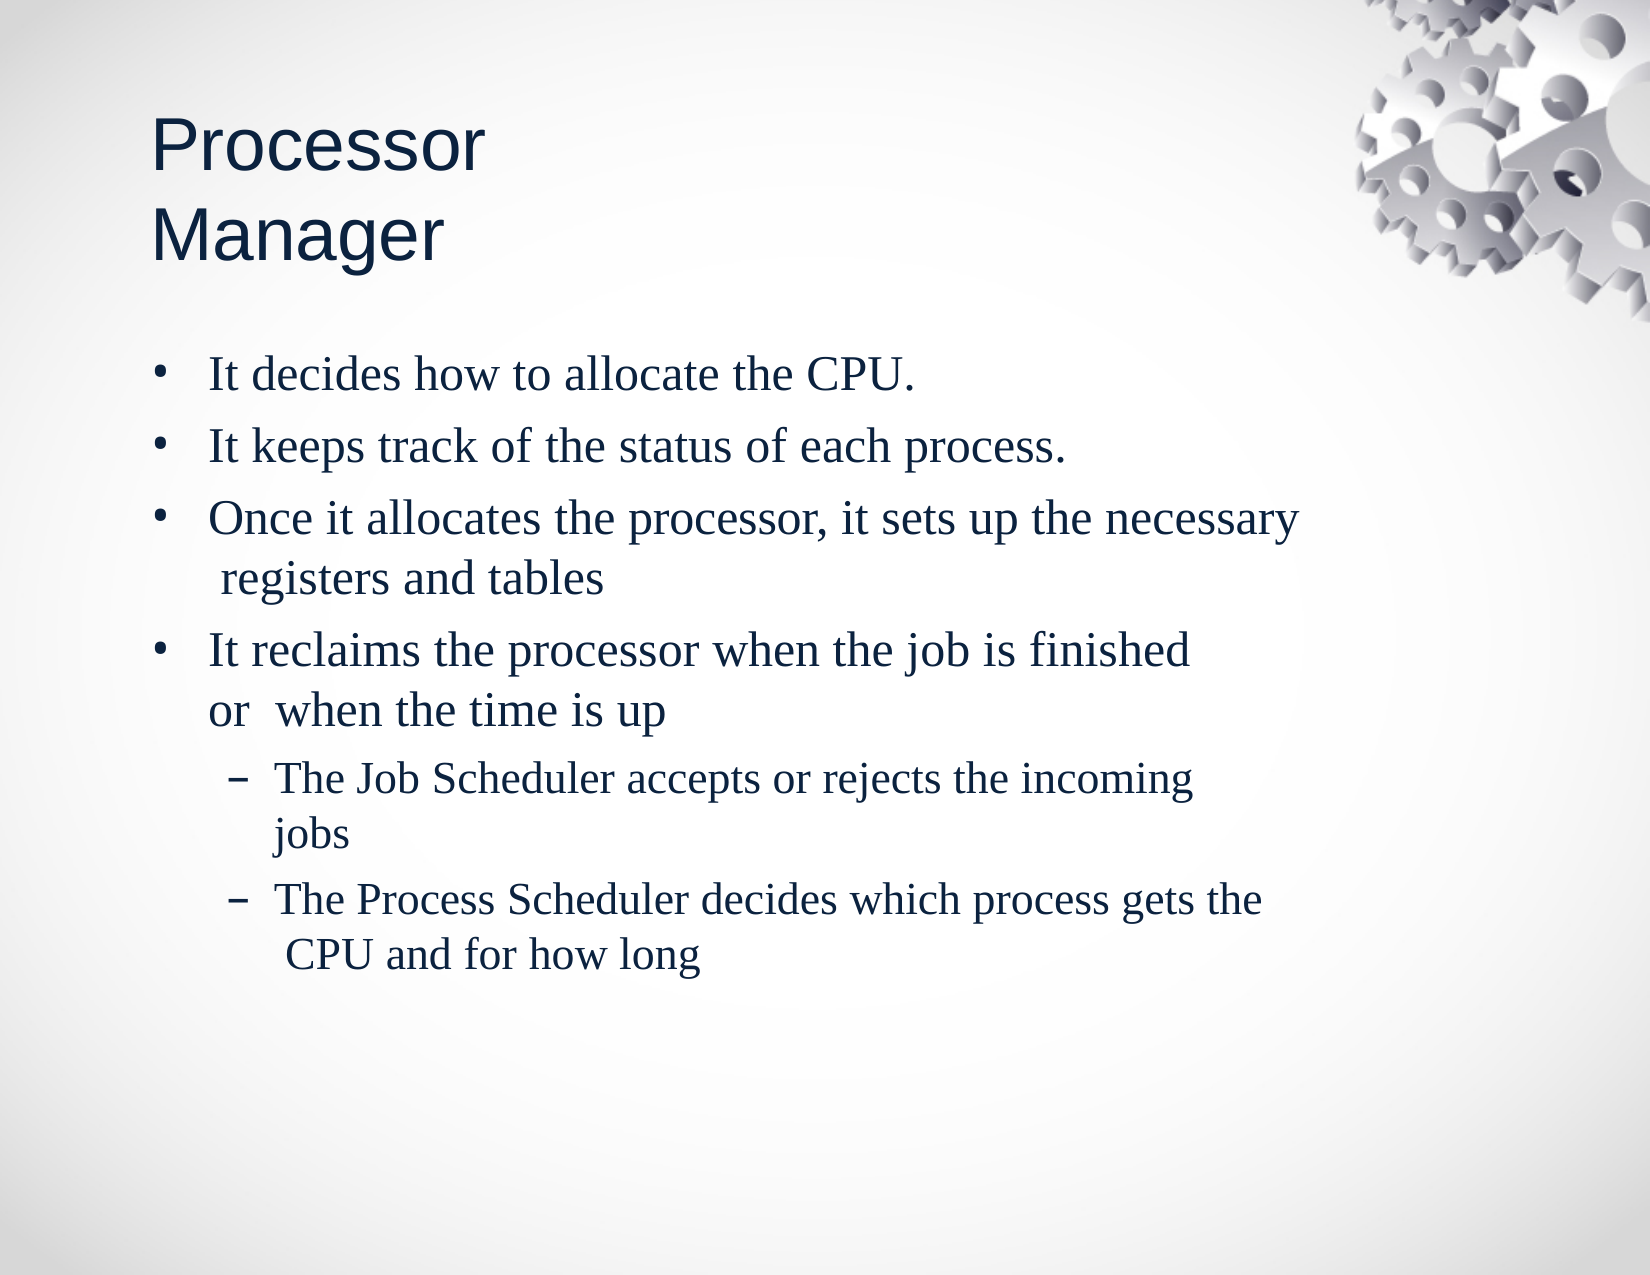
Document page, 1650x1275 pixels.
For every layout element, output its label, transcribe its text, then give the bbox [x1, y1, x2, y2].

title Processor Manager [147, 77, 729, 293]
text_box It decides how to allocate the CPU. It keeps track of the status of each process. Once it allocates the processor, it sets up the necessary registers and tables It reclaims the processor when the job is finished or when the time is up The Job Scheduler accepts or rejects the incoming jobs The Process Scheduler decides which process gets the CPU and for how long [149, 326, 1302, 979]
picture [0, 0, 1650, 1275]
